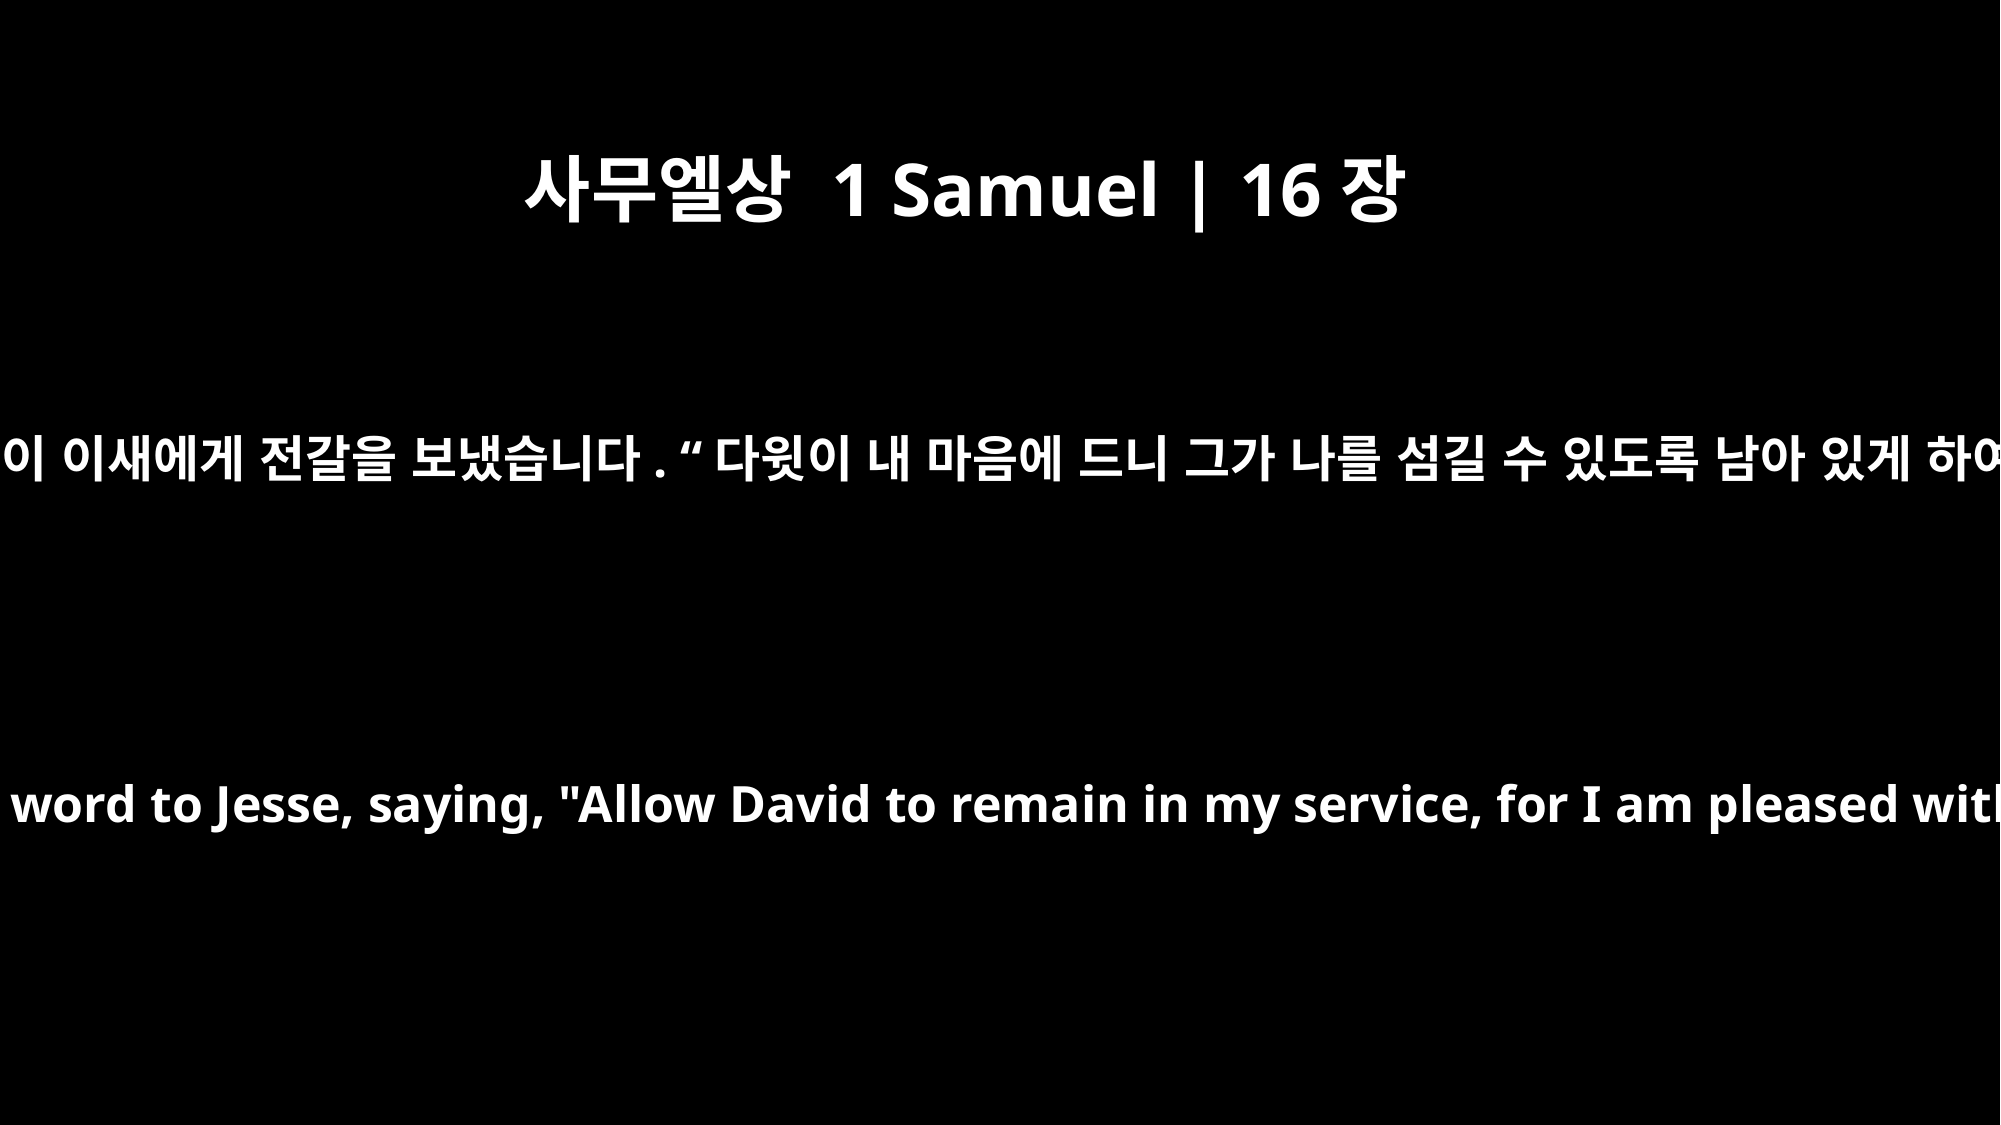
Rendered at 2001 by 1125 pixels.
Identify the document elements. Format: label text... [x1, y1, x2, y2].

text_box Then Saul sent word to Jesse, saying, "Allow David to remain in my service, for I am pleased with him." [0, 764, 2000, 840]
text_box 22 그때 사울이 이새에게 전갈을 보냈습니다. “다윗이 내 마음에 드니 그가 나를 섬길 수 있도록 남아 있게 하여라.” [0, 359, 2000, 495]
text_box 사무엘상 1 Samuel | 16장 [509, 136, 1423, 239]
